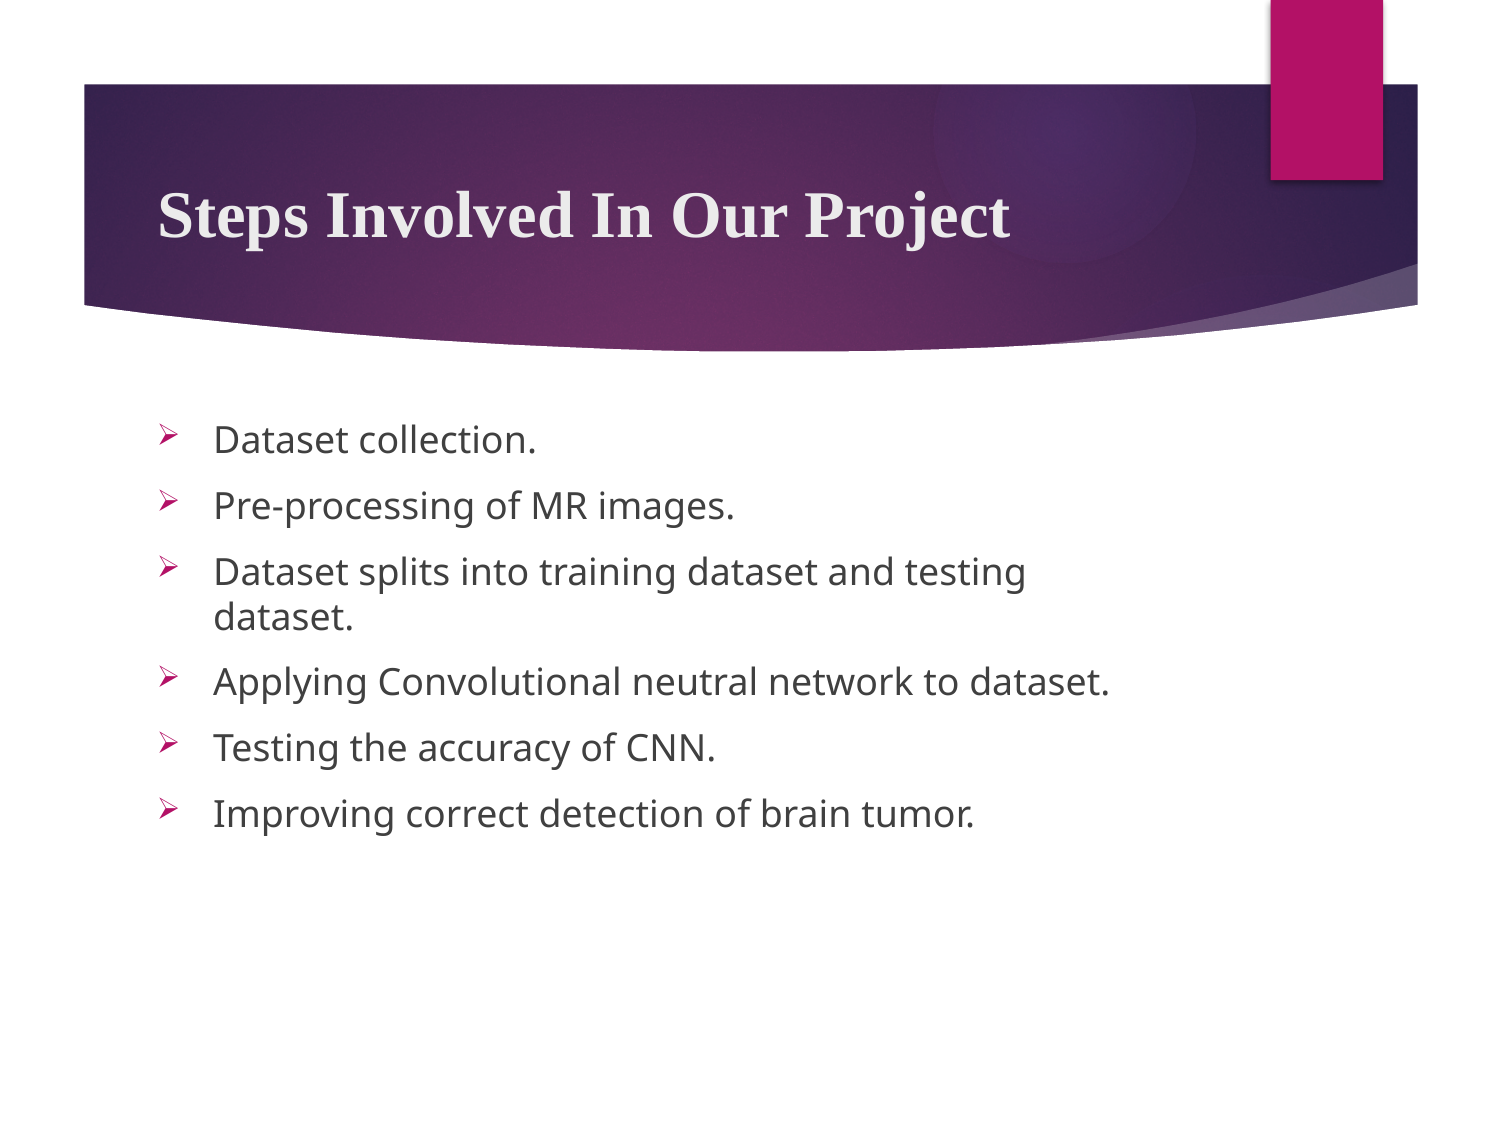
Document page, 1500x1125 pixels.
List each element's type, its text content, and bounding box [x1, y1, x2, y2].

list Dataset collection. Pre-processing of MR images. Dataset splits into training dataset and testing dataset. Applying Convolutional neutral network to dataset. Testing the accuracy of CNN. Improving correct detection of brain tumor. [141, 408, 1183, 988]
title Steps Involved In Our Project [142, 152, 1183, 269]
